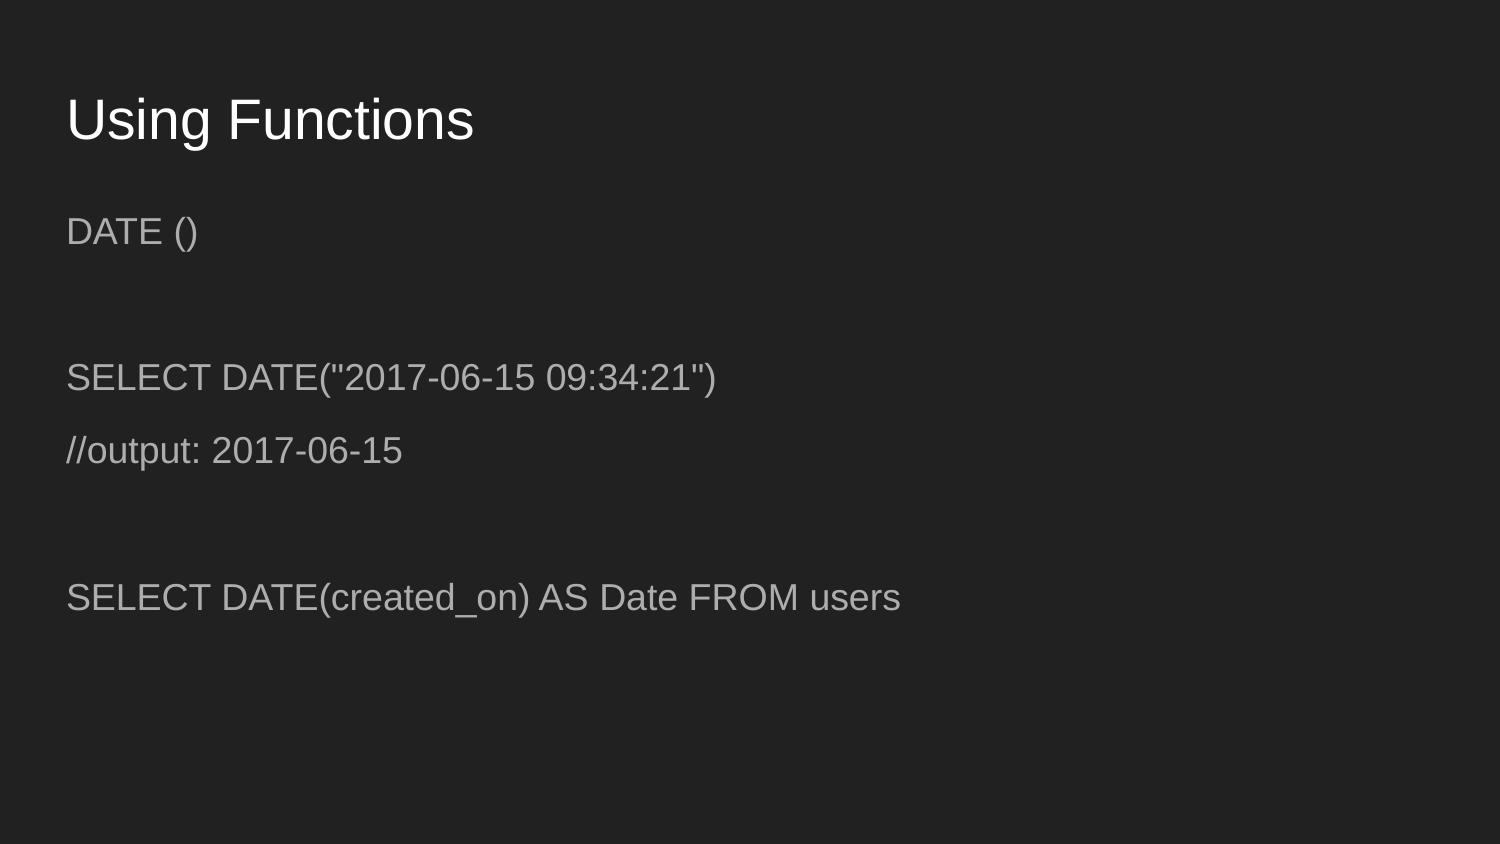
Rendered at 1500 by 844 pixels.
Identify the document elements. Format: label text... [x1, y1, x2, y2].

title Using Functions [51, 72, 1449, 167]
list DATE () SELECT DATE("2017-06-15 09:34:21") //output: 2017-06-15 SELECT DATE(created_on) AS Date FROM users [51, 189, 1449, 750]
